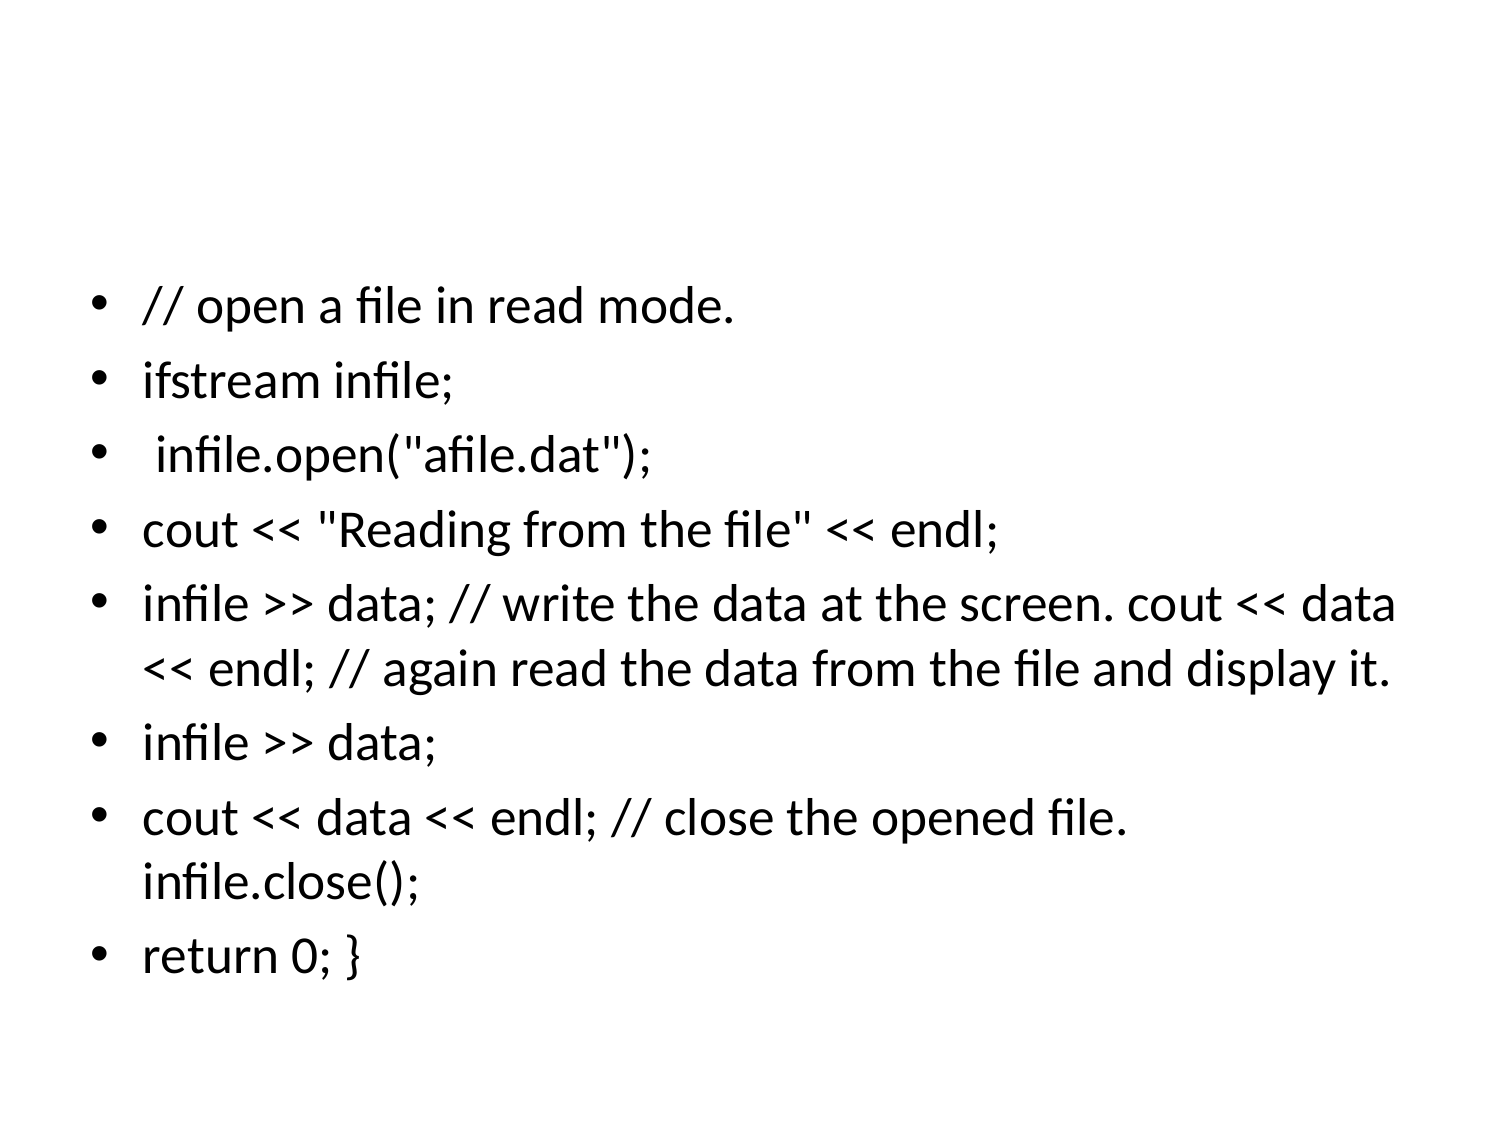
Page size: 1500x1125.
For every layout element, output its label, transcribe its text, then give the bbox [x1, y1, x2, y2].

list // open a file in read mode. ifstream infile; infile.open("afile.dat"); cout << "Reading from the file" << endl; infile >> data; // write the data at the screen. cout << data << endl; // again read the data from the file and display it. infile >> data; cout << data << endl; // close the opened file. infile.close(); return 0; } [75, 262, 1425, 1005]
